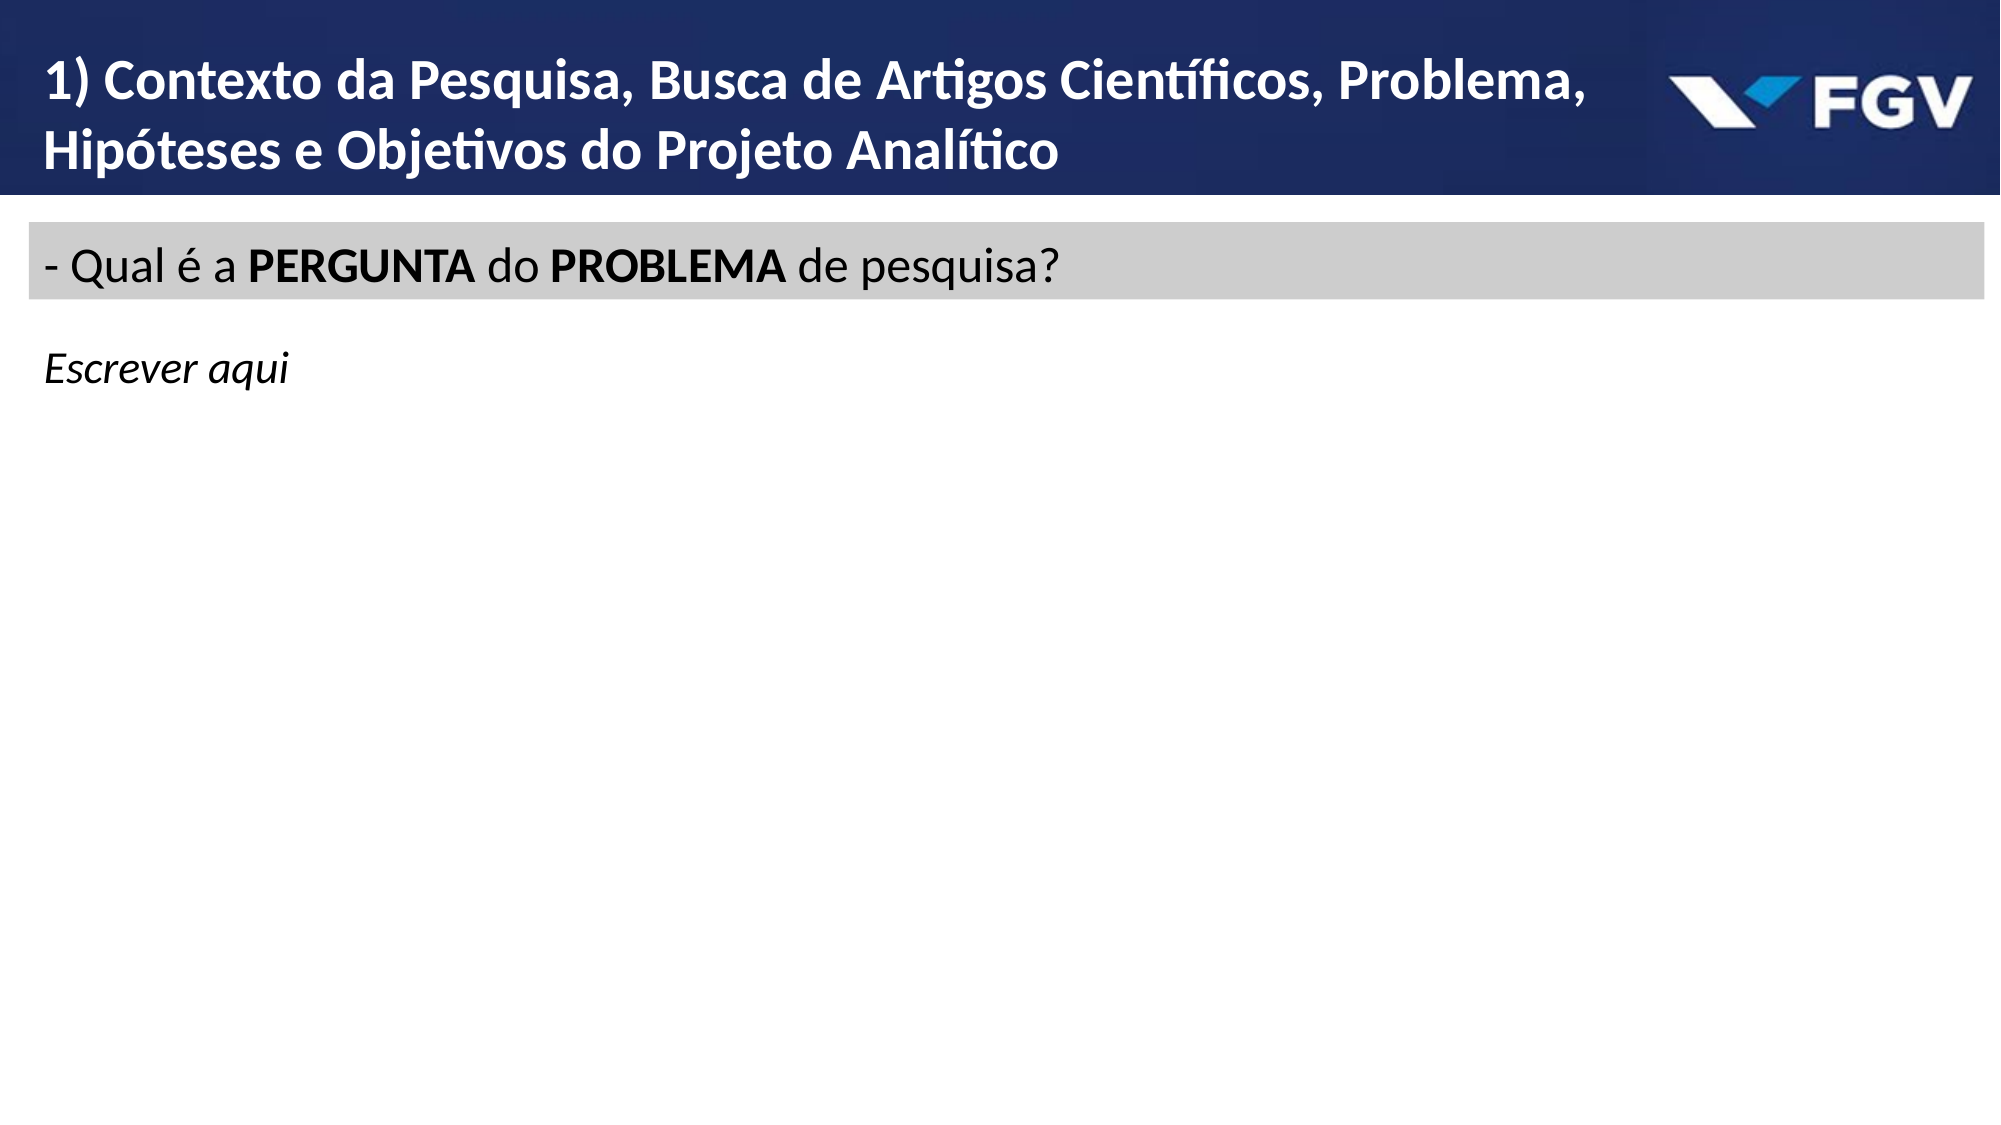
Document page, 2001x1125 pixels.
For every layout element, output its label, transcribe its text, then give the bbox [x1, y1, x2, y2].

text_box - Qual é a PERGUNTA do PROBLEMA de pesquisa? [28, 222, 1985, 300]
picture [0, 0, 2000, 195]
text_box 1) Contexto da Pesquisa, Busca de Artigos Científicos, Problema, Hipóteses e Objetivos do Projeto Analítico [28, 34, 1772, 189]
text_box Escrever aqui [28, 330, 1985, 401]
